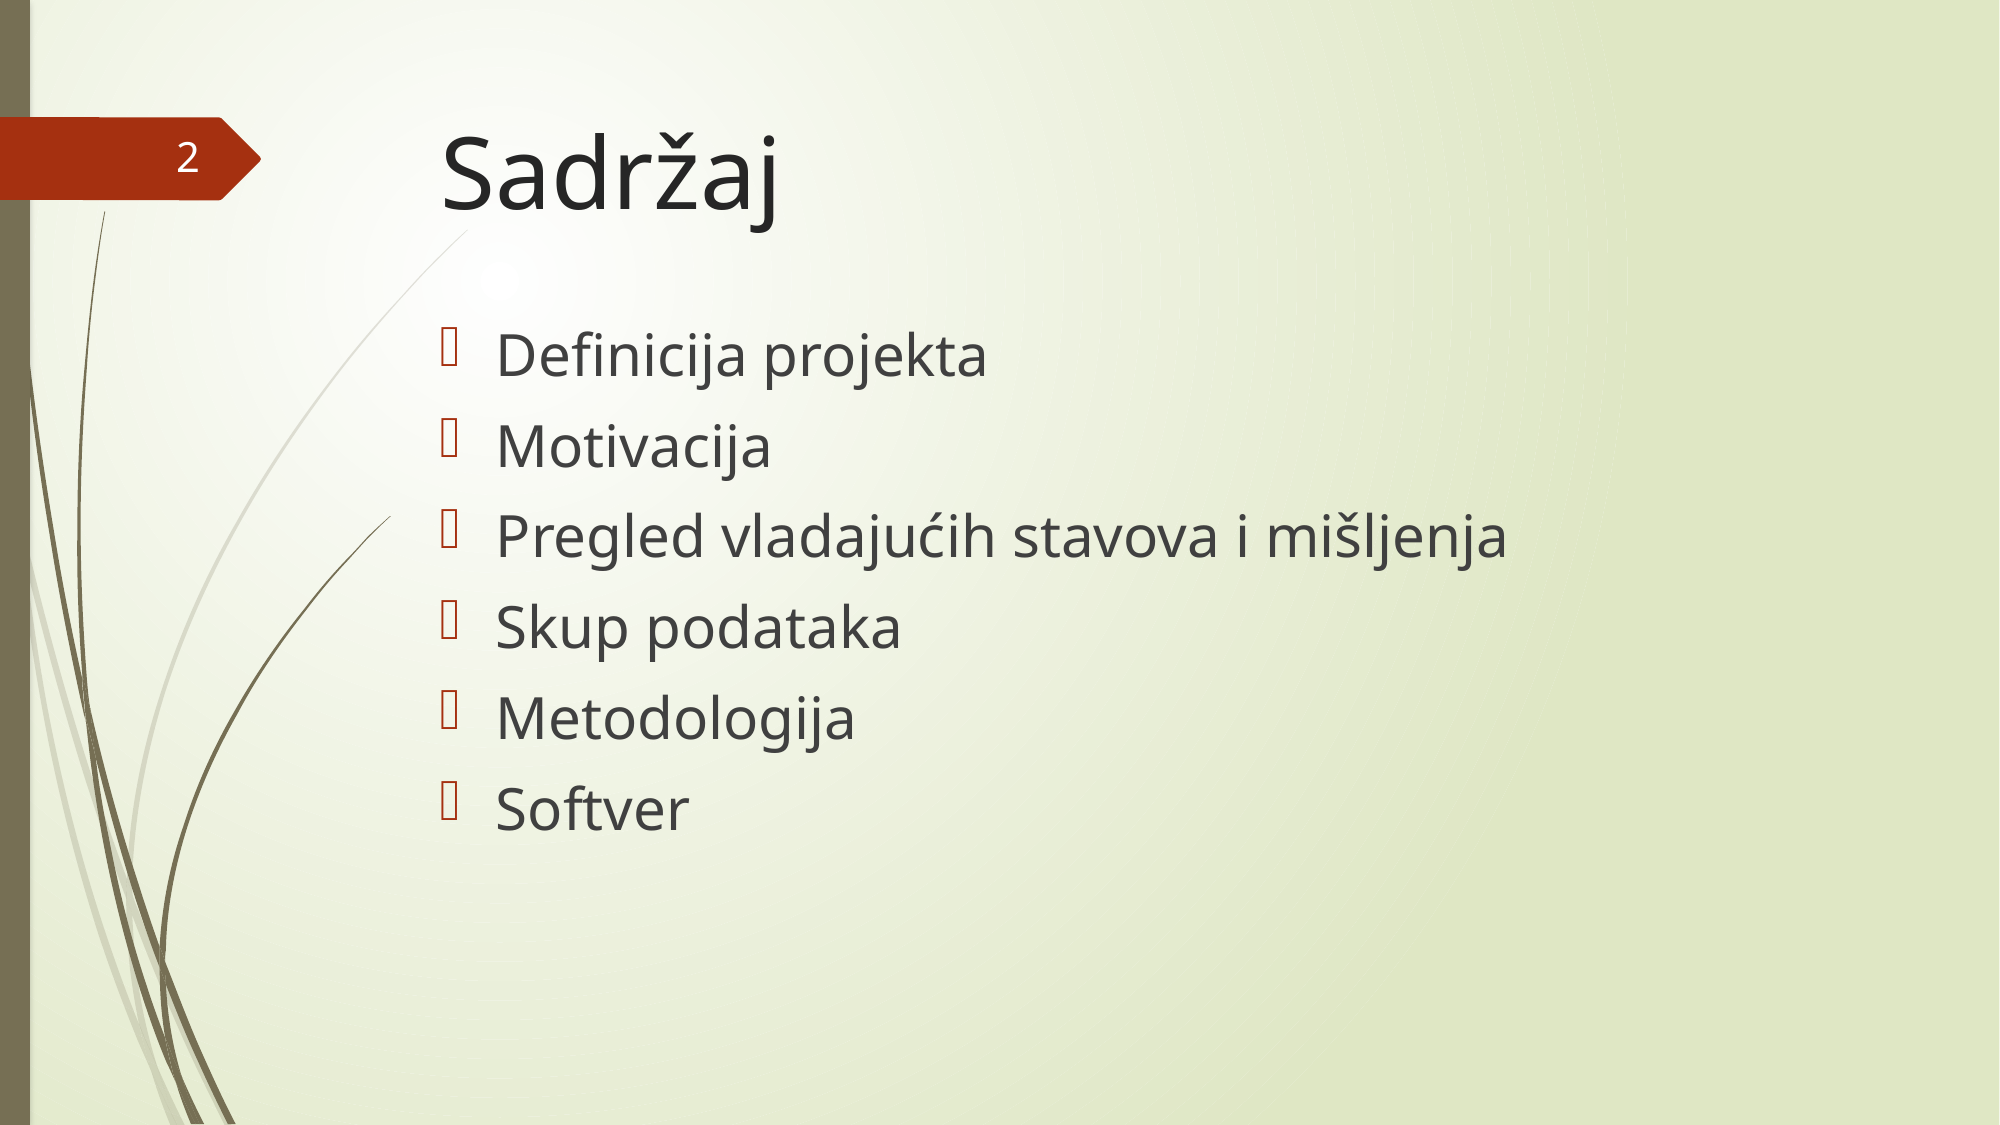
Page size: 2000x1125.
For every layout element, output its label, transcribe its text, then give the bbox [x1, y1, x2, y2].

title Sadržaj [425, 102, 1887, 310]
slide_number 2 [87, 129, 216, 190]
list Definicija projekta Motivacija Pregled vladajućih stavova i mišljenja Skup podataka Metodologija Softver [424, 310, 1887, 950]
